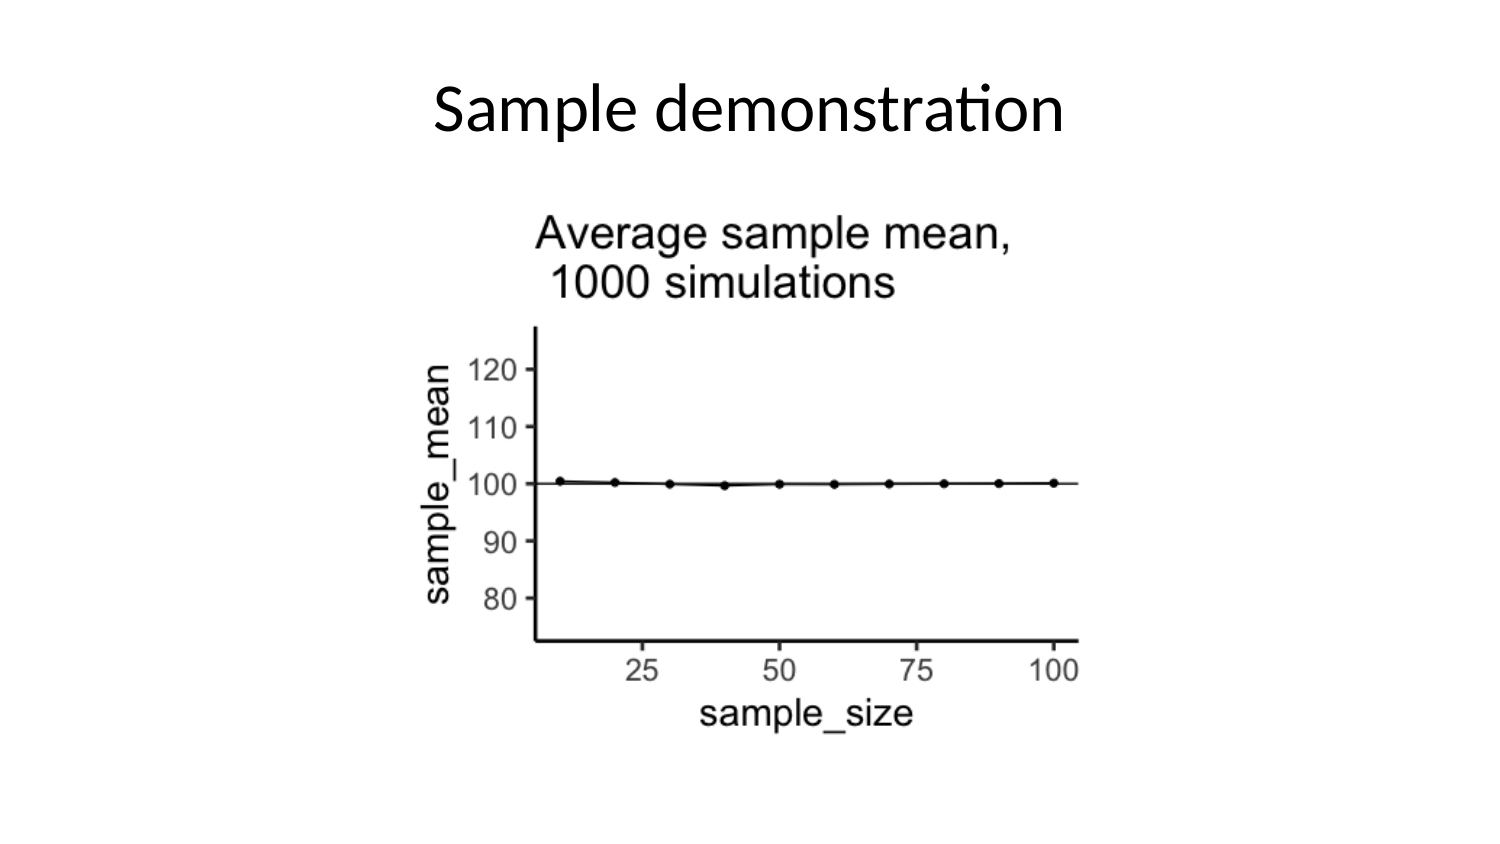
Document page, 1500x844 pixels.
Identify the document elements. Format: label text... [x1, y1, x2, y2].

picture [401, 195, 1099, 753]
title Sample demonstration [75, 33, 1425, 175]
